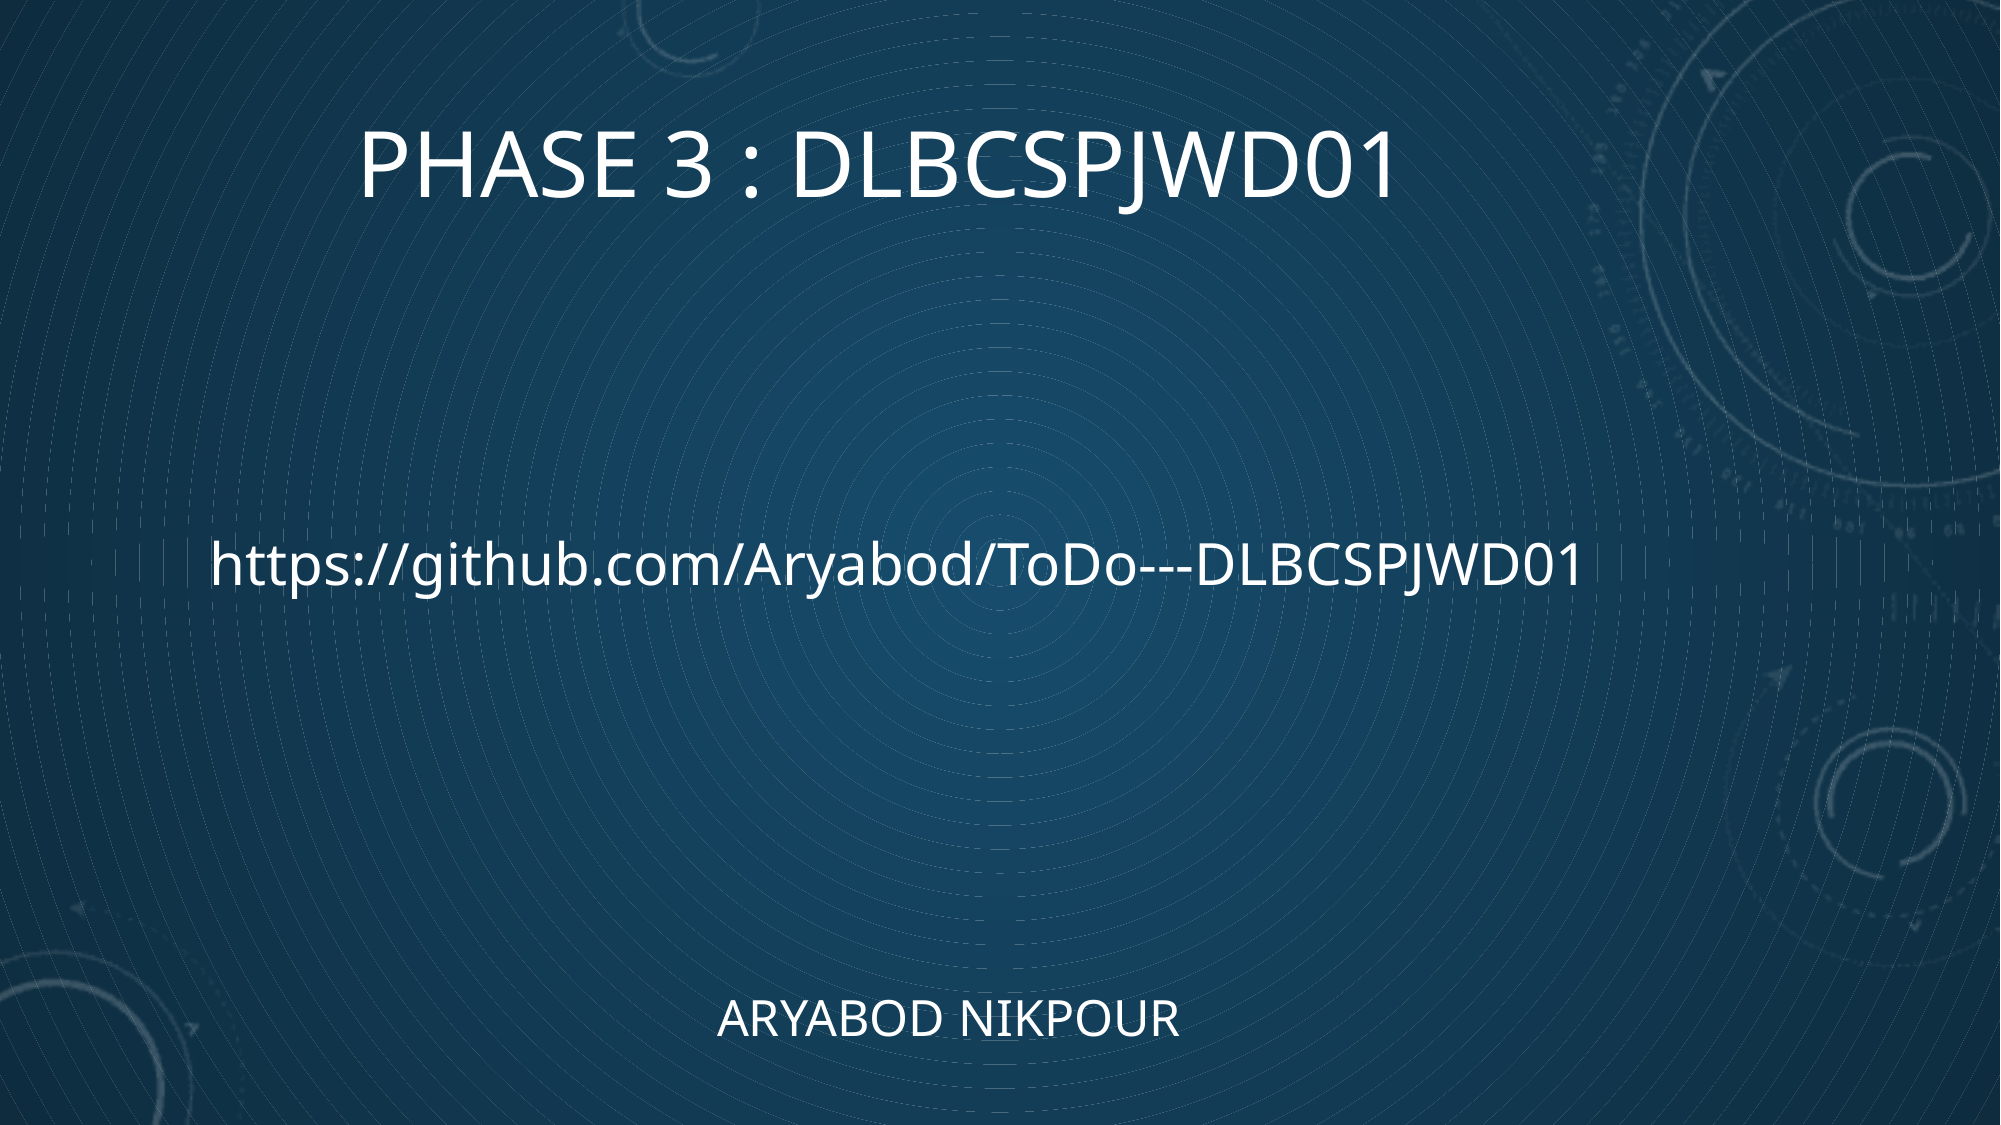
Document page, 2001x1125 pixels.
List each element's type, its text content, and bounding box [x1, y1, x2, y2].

text_box https://github.com/Aryabod/ToDo---DLBCSPJWD01 [195, 519, 1805, 605]
text_box Aryabod Nikpour [701, 942, 1298, 1091]
text_box Phase 3 : DLBCSPJWD01 [341, 86, 1659, 235]
picture [0, 0, 2000, 1125]
